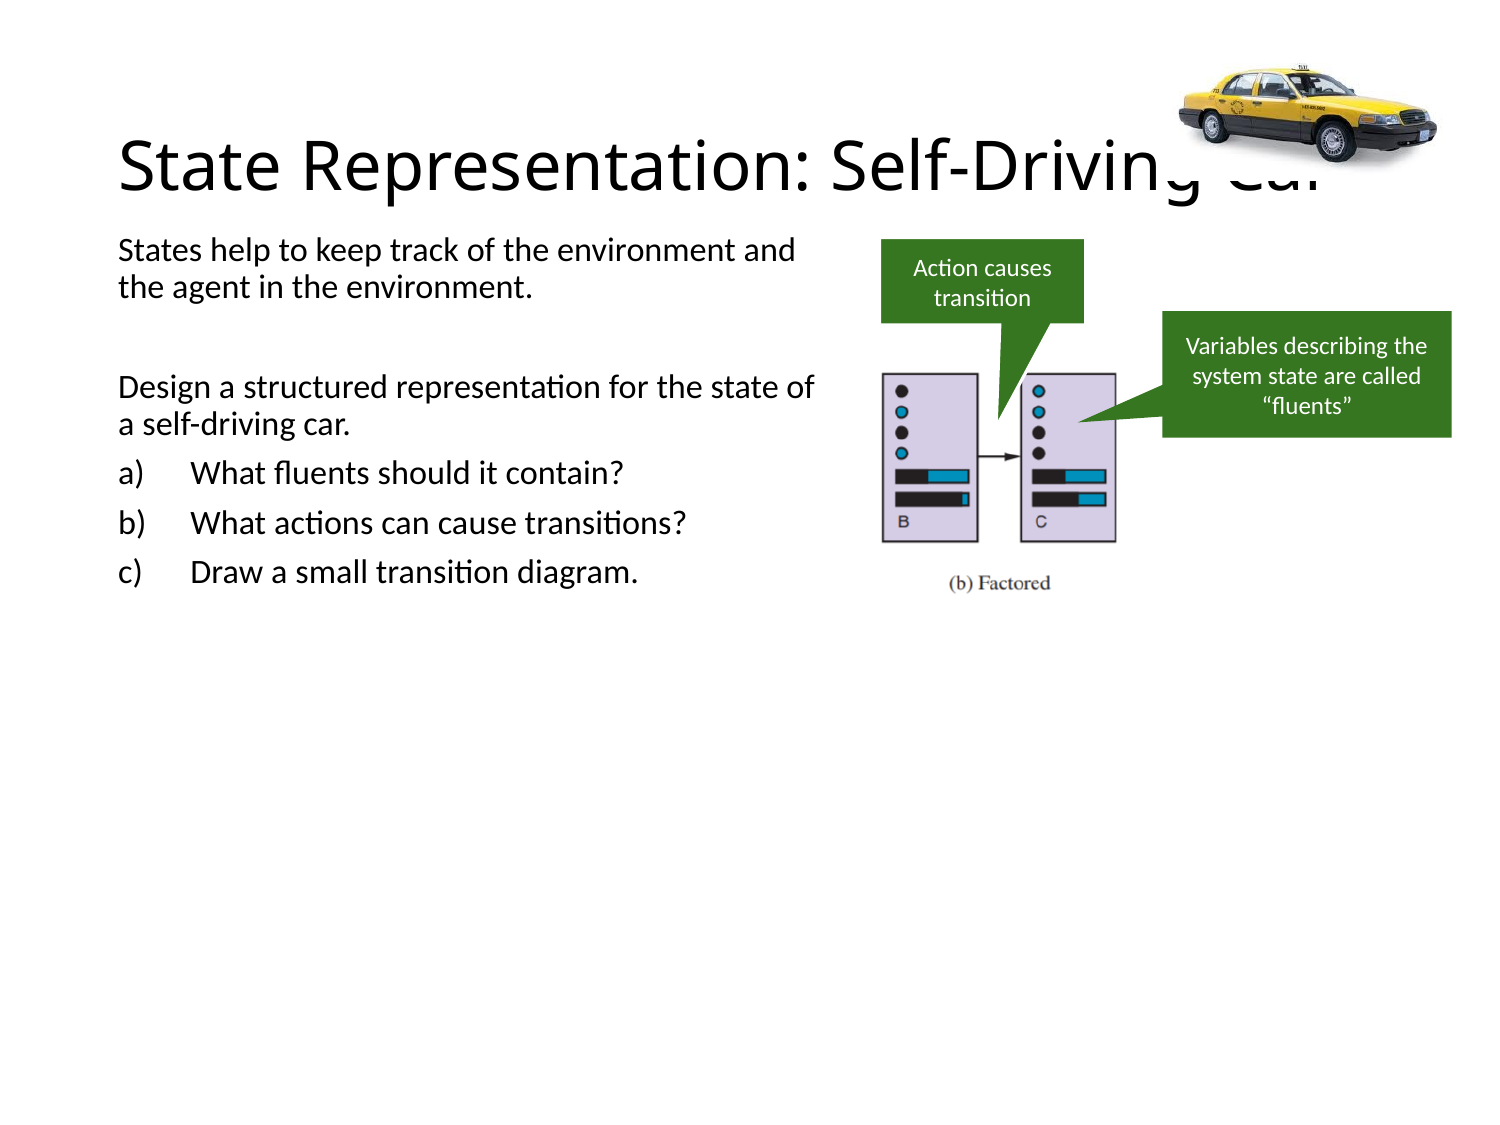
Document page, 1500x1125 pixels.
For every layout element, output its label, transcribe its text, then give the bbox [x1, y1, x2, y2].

text_box Action causes transition [877, 235, 1088, 312]
text_box Variables describing the system state are called “fluents” [1138, 311, 1452, 438]
picture [1165, 49, 1452, 181]
picture [862, 312, 1138, 613]
list States help to keep track of the environment and the agent in the environment. Design a structured representation for the state of a self-driving car. What fluents should it contain? What actions can cause transitions? Draw a small transition diagram. [103, 224, 838, 600]
title State Representation: Self-Driving Car [103, 59, 1397, 278]
